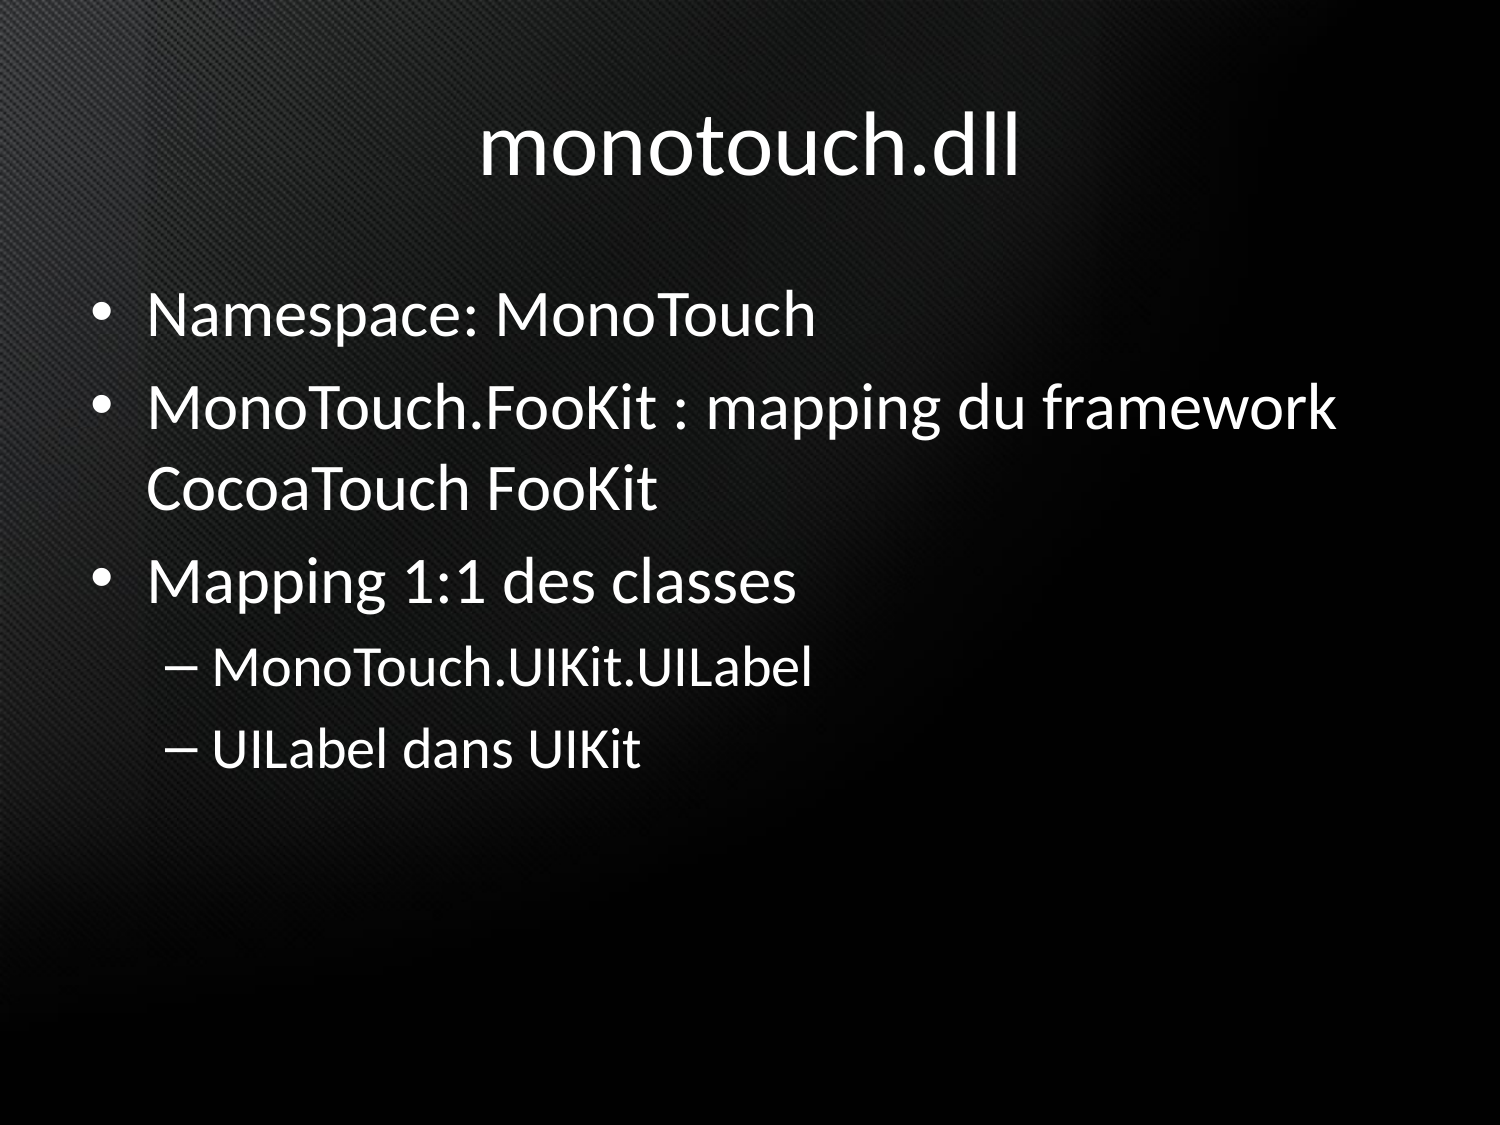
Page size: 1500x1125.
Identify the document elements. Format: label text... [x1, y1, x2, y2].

list Namespace: MonoTouch MonoTouch.FooKit : mapping du framework CocoaTouch FooKit Mapping 1:1 des classes MonoTouch.UIKit.UILabel UILabel dans UIKit [75, 262, 1425, 1005]
picture [0, 0, 1500, 1125]
title monotouch.dll [75, 45, 1425, 233]
